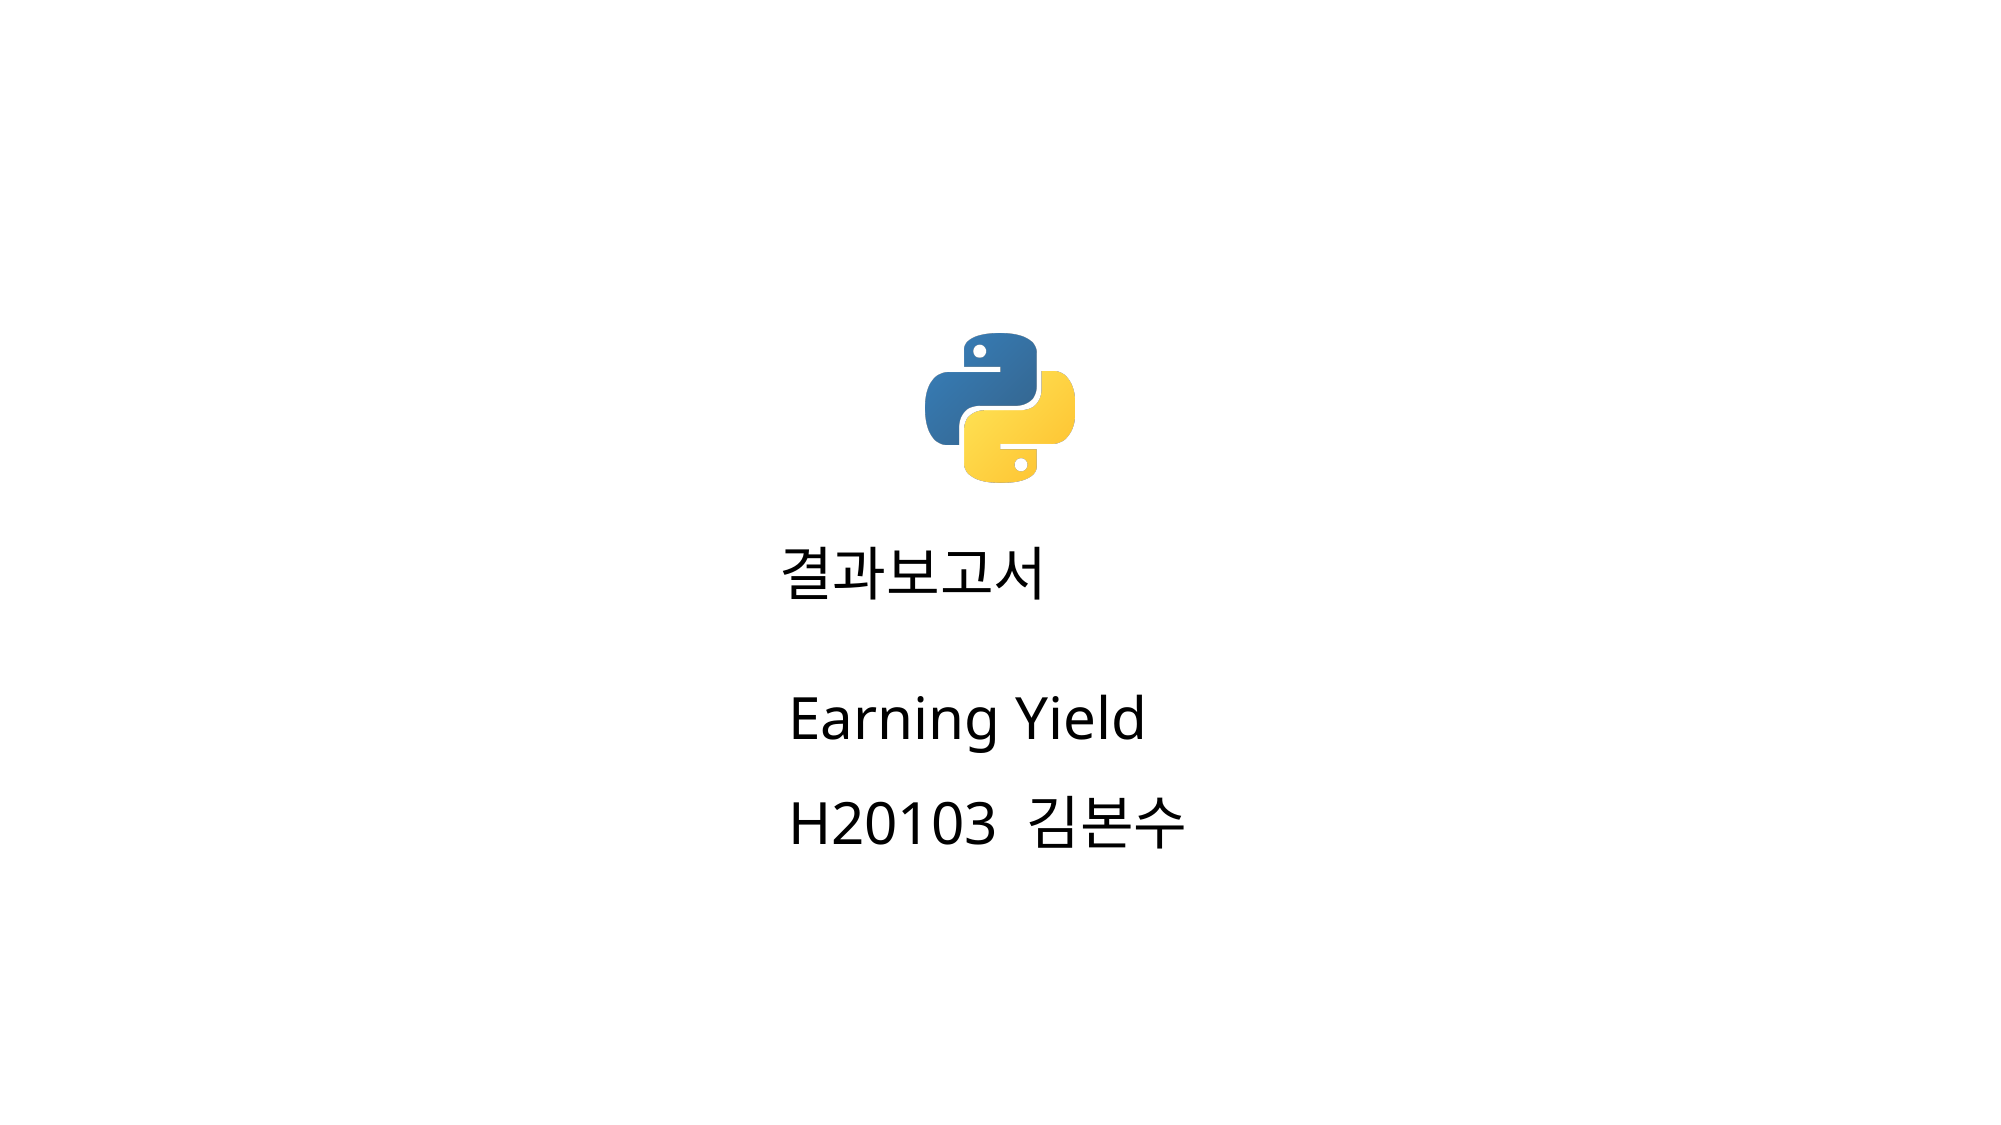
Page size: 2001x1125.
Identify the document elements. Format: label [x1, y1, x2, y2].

picture [925, 333, 1075, 483]
text_box [764, 530, 1236, 964]
